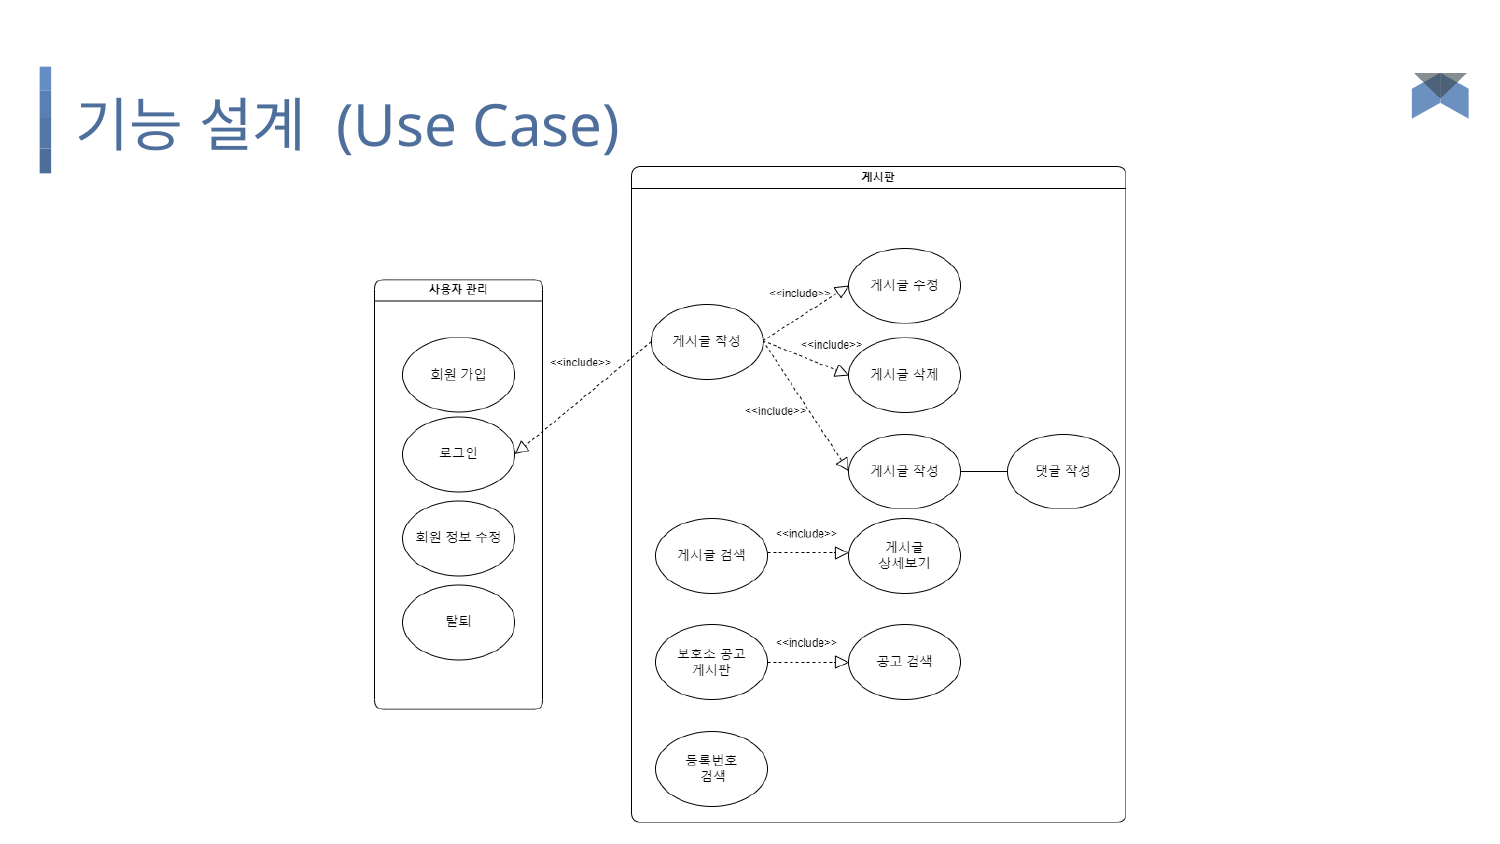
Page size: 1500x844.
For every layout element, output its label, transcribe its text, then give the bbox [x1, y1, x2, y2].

title 기능 설계 (Use Case) [60, 72, 1449, 167]
picture [373, 166, 1127, 823]
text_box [1417, 67, 1464, 125]
